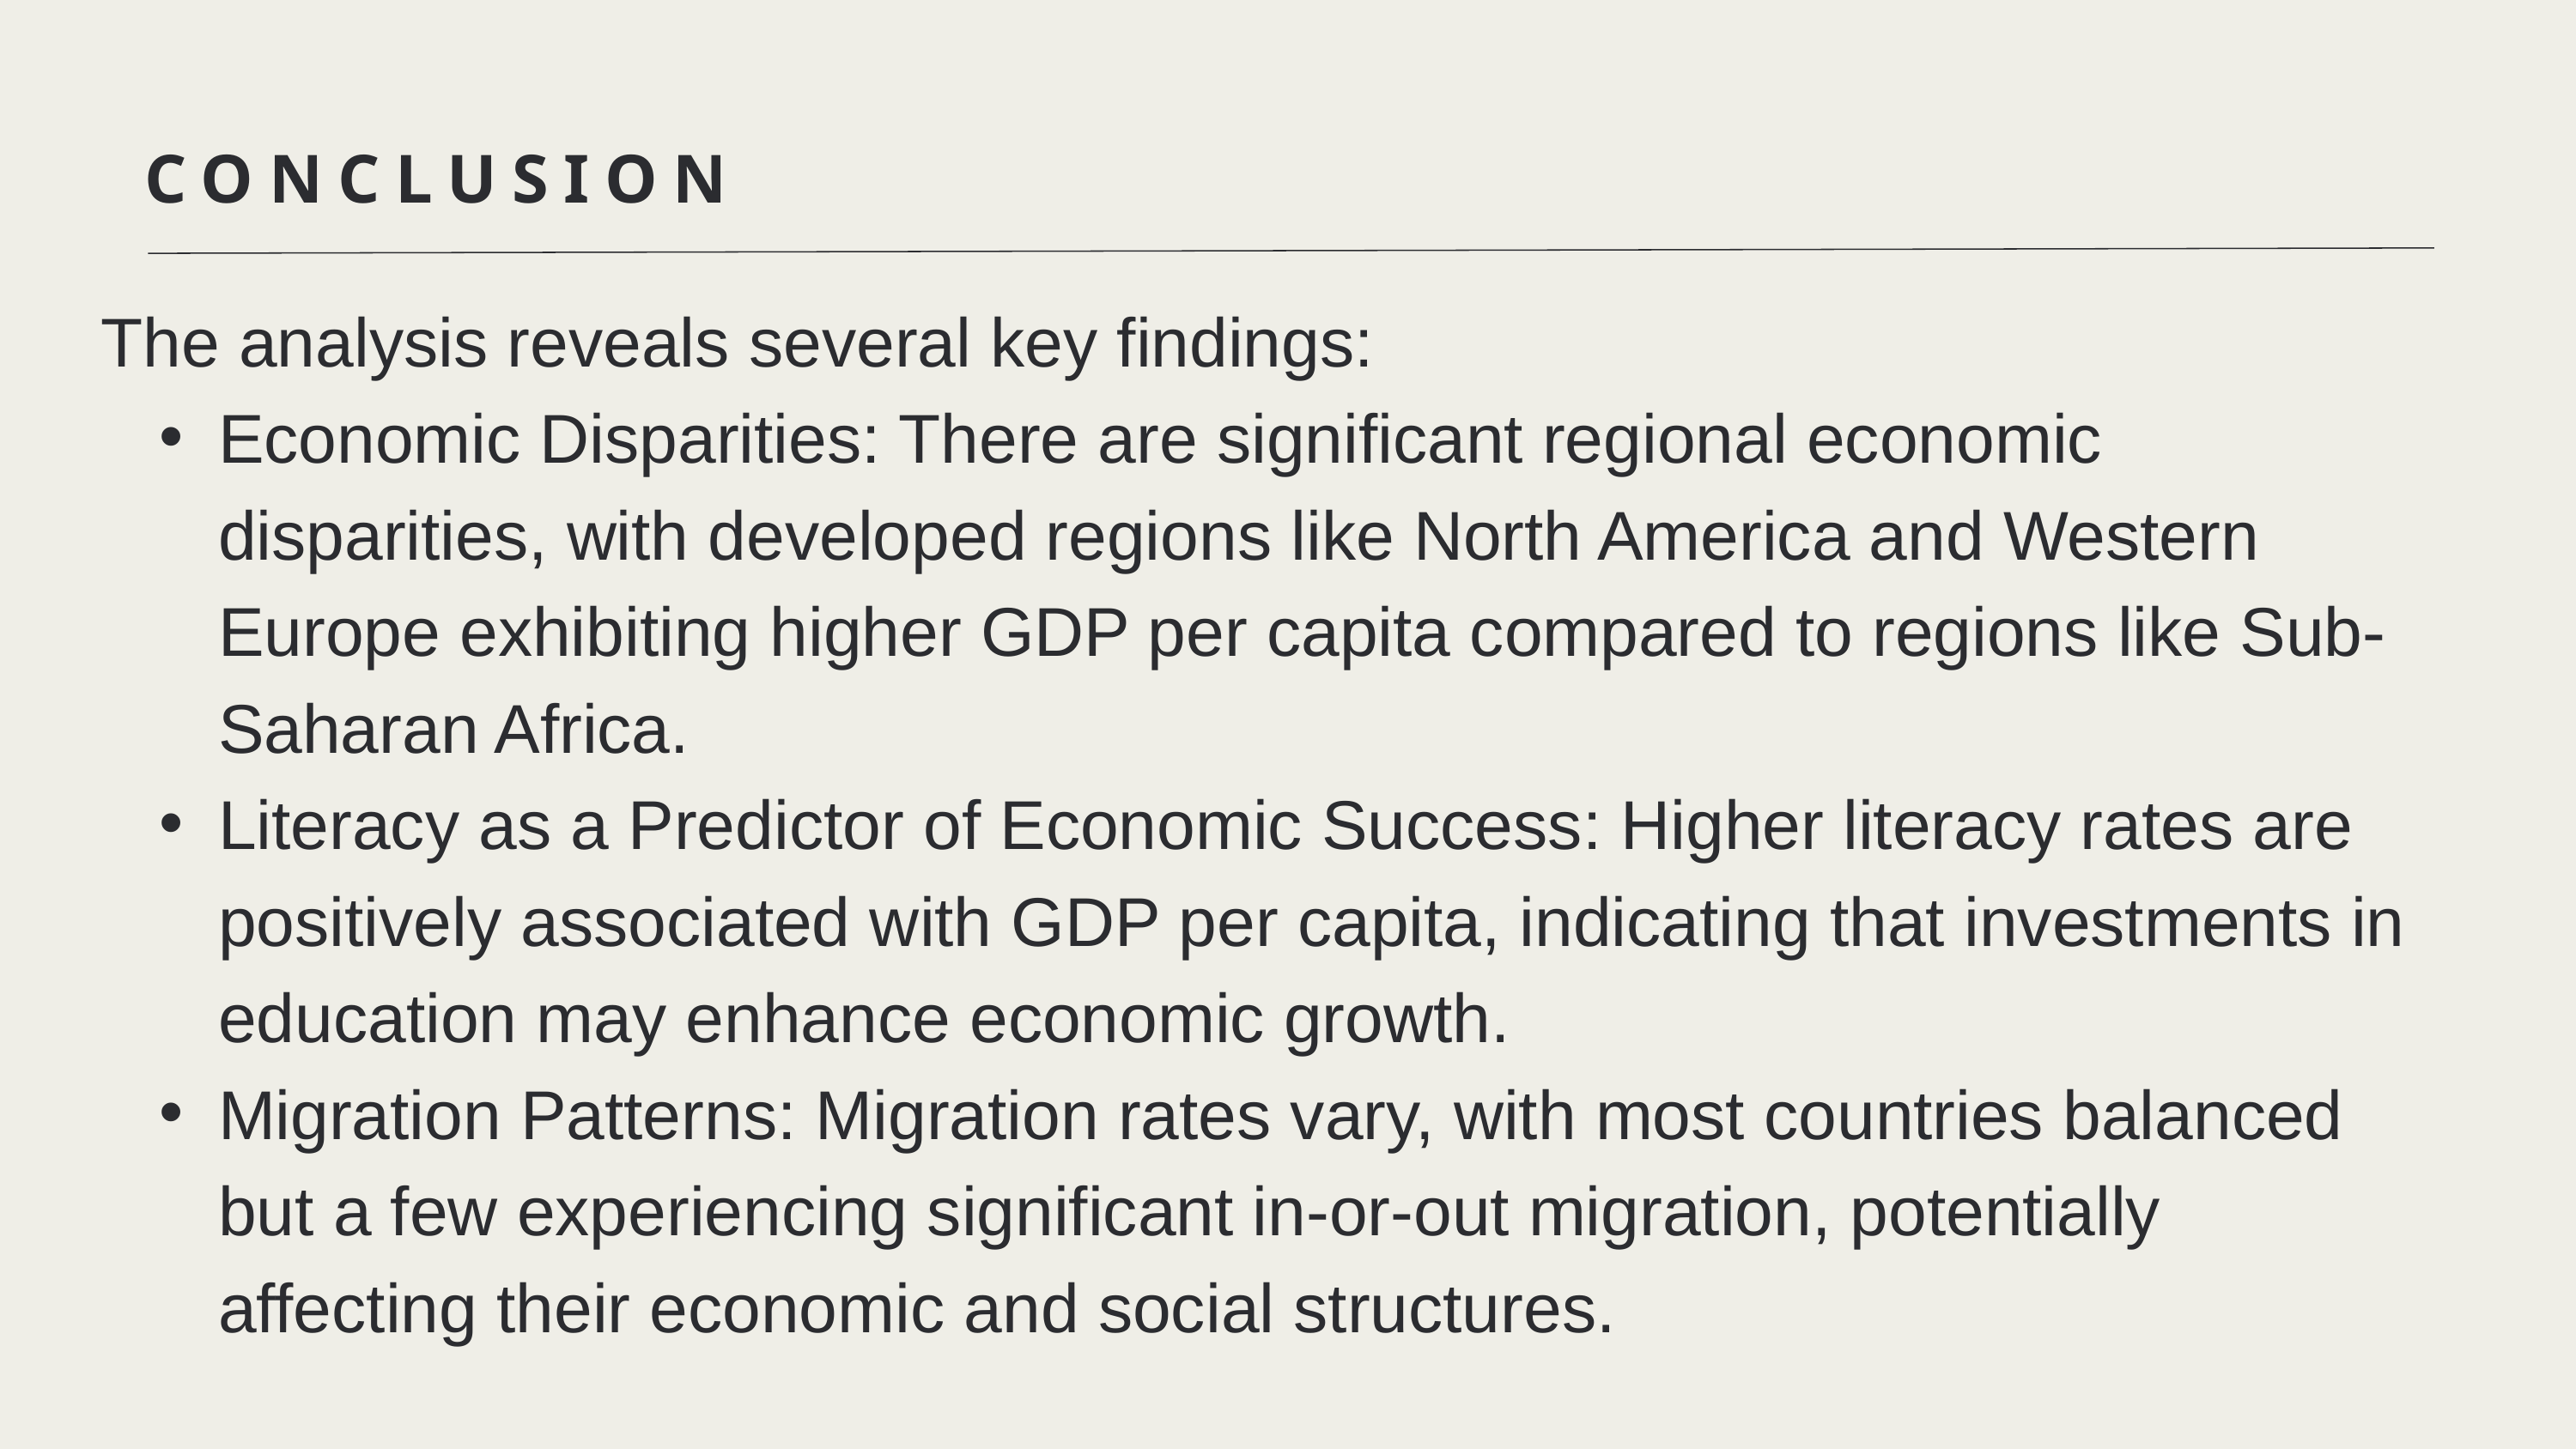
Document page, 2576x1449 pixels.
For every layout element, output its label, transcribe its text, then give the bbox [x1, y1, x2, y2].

text_box The analysis reveals several key findings: Economic Disparities: There are significant regional economic disparities, with developed regions like North America and Western Europe exhibiting higher GDP per capita compared to regions like Sub-Saharan Africa. Literacy as a Predictor of Economic Success: Higher literacy rates are positively associated with GDP per capita, indicating that investments in education may enhance economic growth. Migration Patterns: Migration rates vary, with most countries balanced but a few experiencing significant in-or-out migration, potentially affecting their economic and social structures. [100, 283, 2434, 1349]
text_box CONCLUSION [144, 123, 2432, 217]
